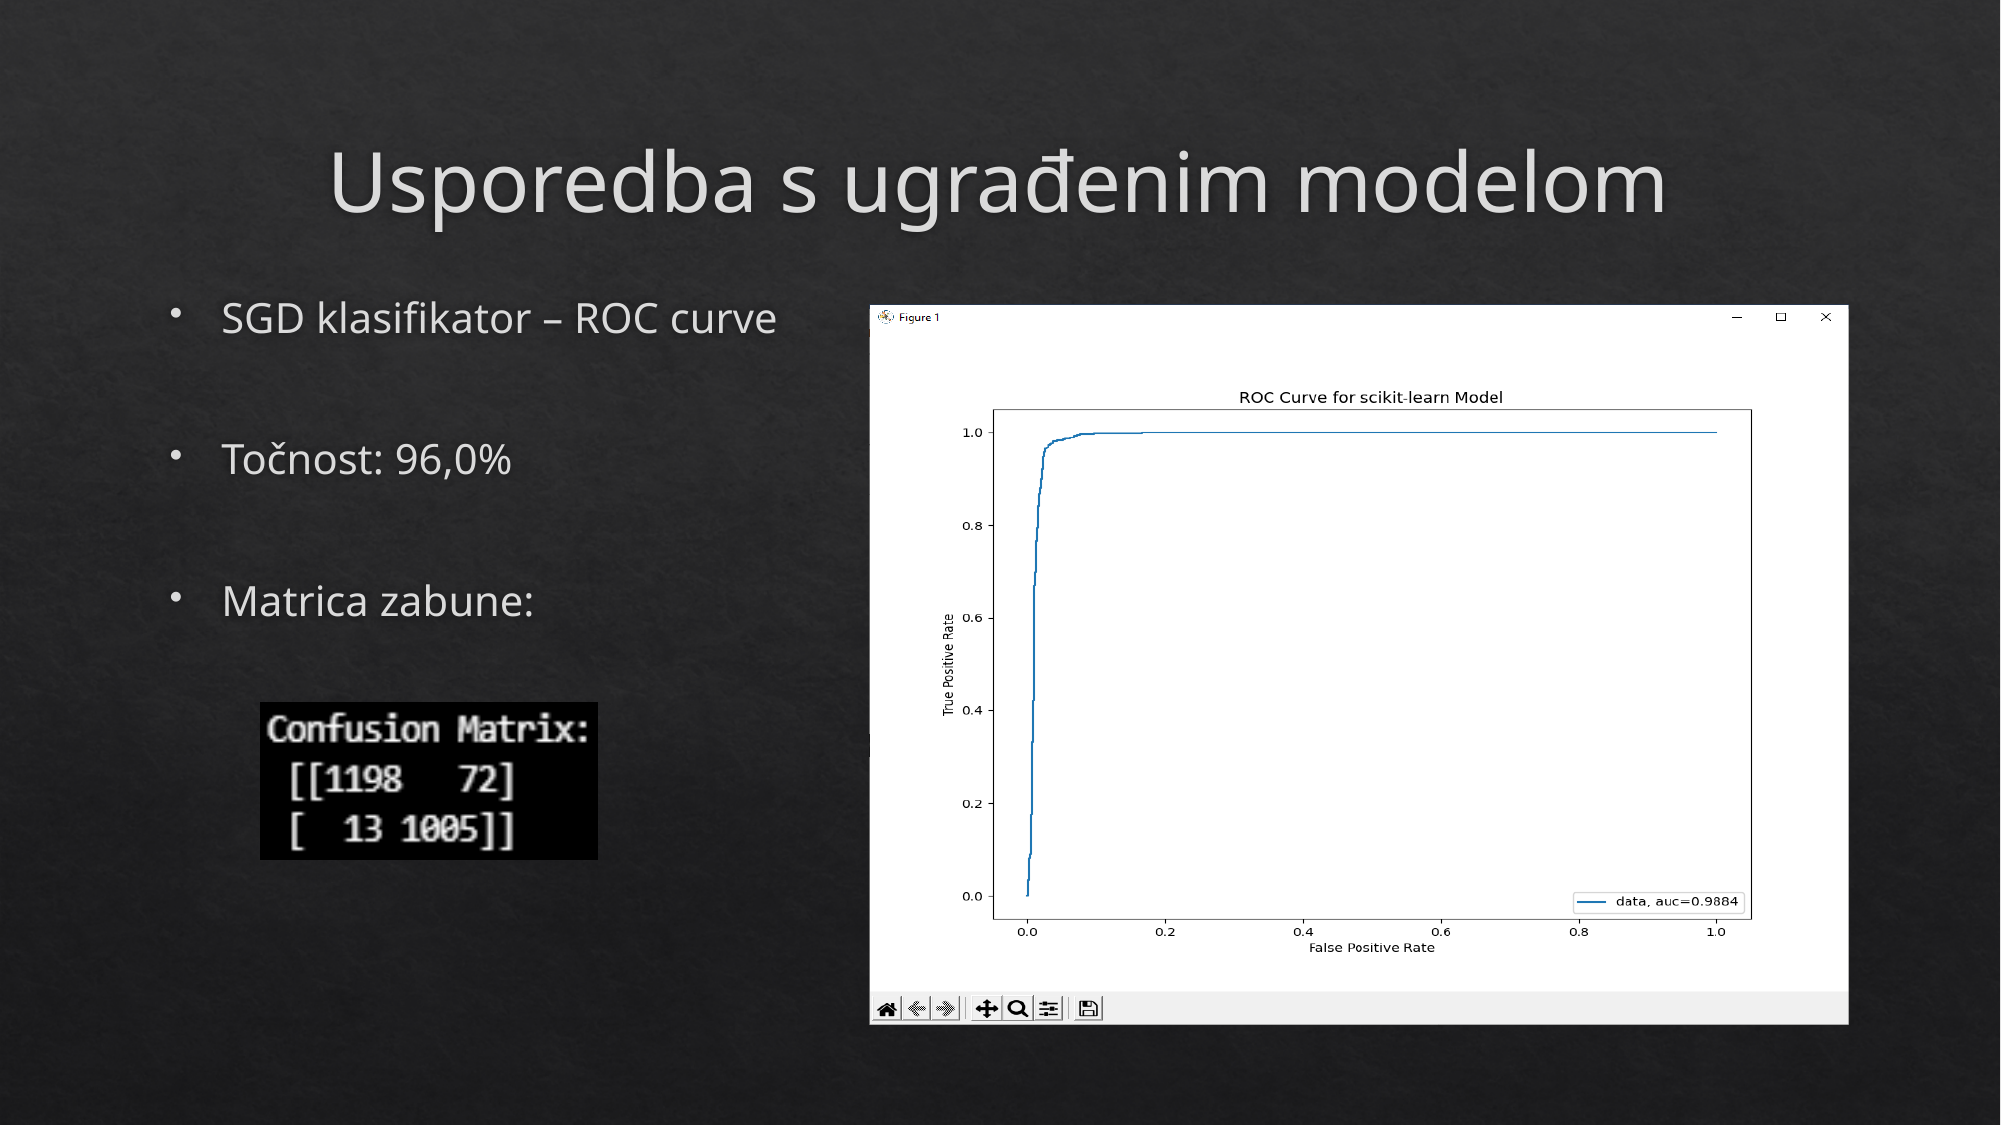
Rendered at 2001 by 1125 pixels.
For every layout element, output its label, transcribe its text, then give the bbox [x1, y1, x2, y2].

list SGD klasifikator – ROC curve Točnost: 96,0% Matrica zabune: [149, 284, 1849, 950]
picture [260, 702, 598, 860]
title Usporedba s ugrađenim modelom [149, 99, 1849, 260]
picture [868, 304, 1849, 1026]
